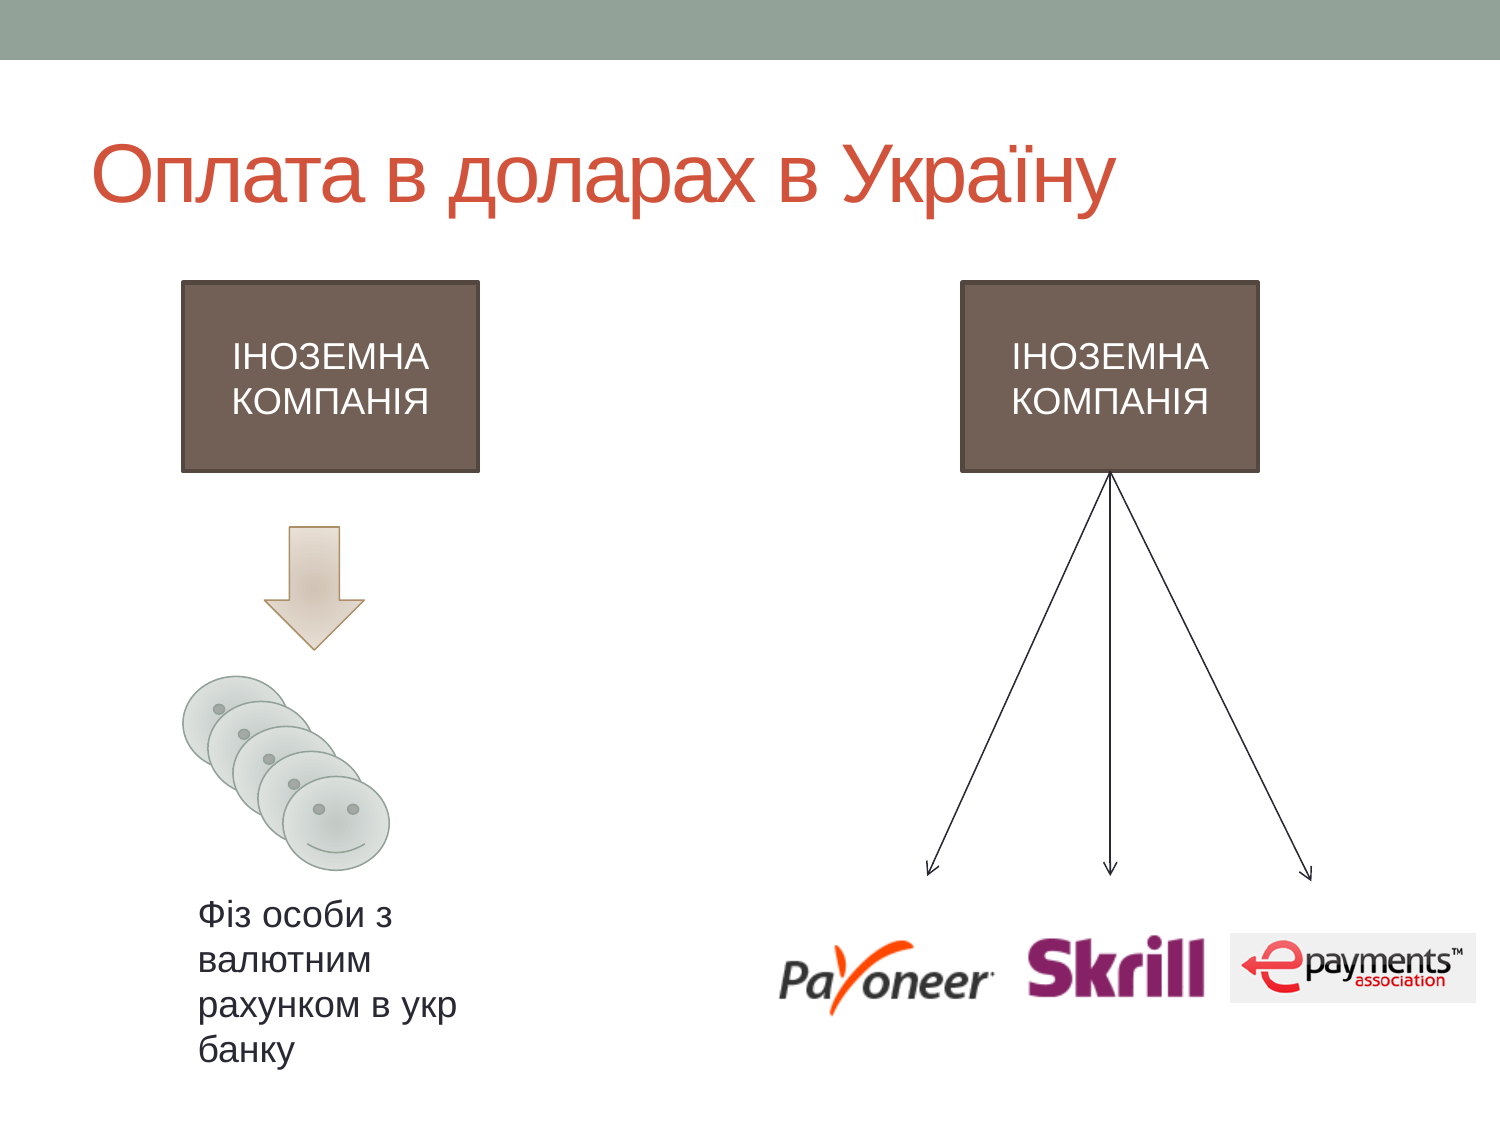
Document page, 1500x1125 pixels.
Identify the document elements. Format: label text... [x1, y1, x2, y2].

text_box [182, 675, 287, 766]
picture [769, 923, 1476, 1029]
text_box [207, 700, 312, 791]
text_box ІНОЗЕМНА КОМПАНІЯ [960, 280, 1260, 468]
text_box [282, 775, 390, 872]
title Оплата в доларах в Україну [75, 87, 1425, 250]
text_box [263, 526, 366, 651]
text_box Фіз особи з валютним рахунком в укр банку [183, 882, 526, 1078]
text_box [1109, 471, 1312, 882]
text_box [257, 750, 362, 841]
text_box [232, 725, 337, 816]
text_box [926, 471, 1108, 877]
text_box ІНОЗЕМНА КОМПАНІЯ [181, 280, 480, 473]
